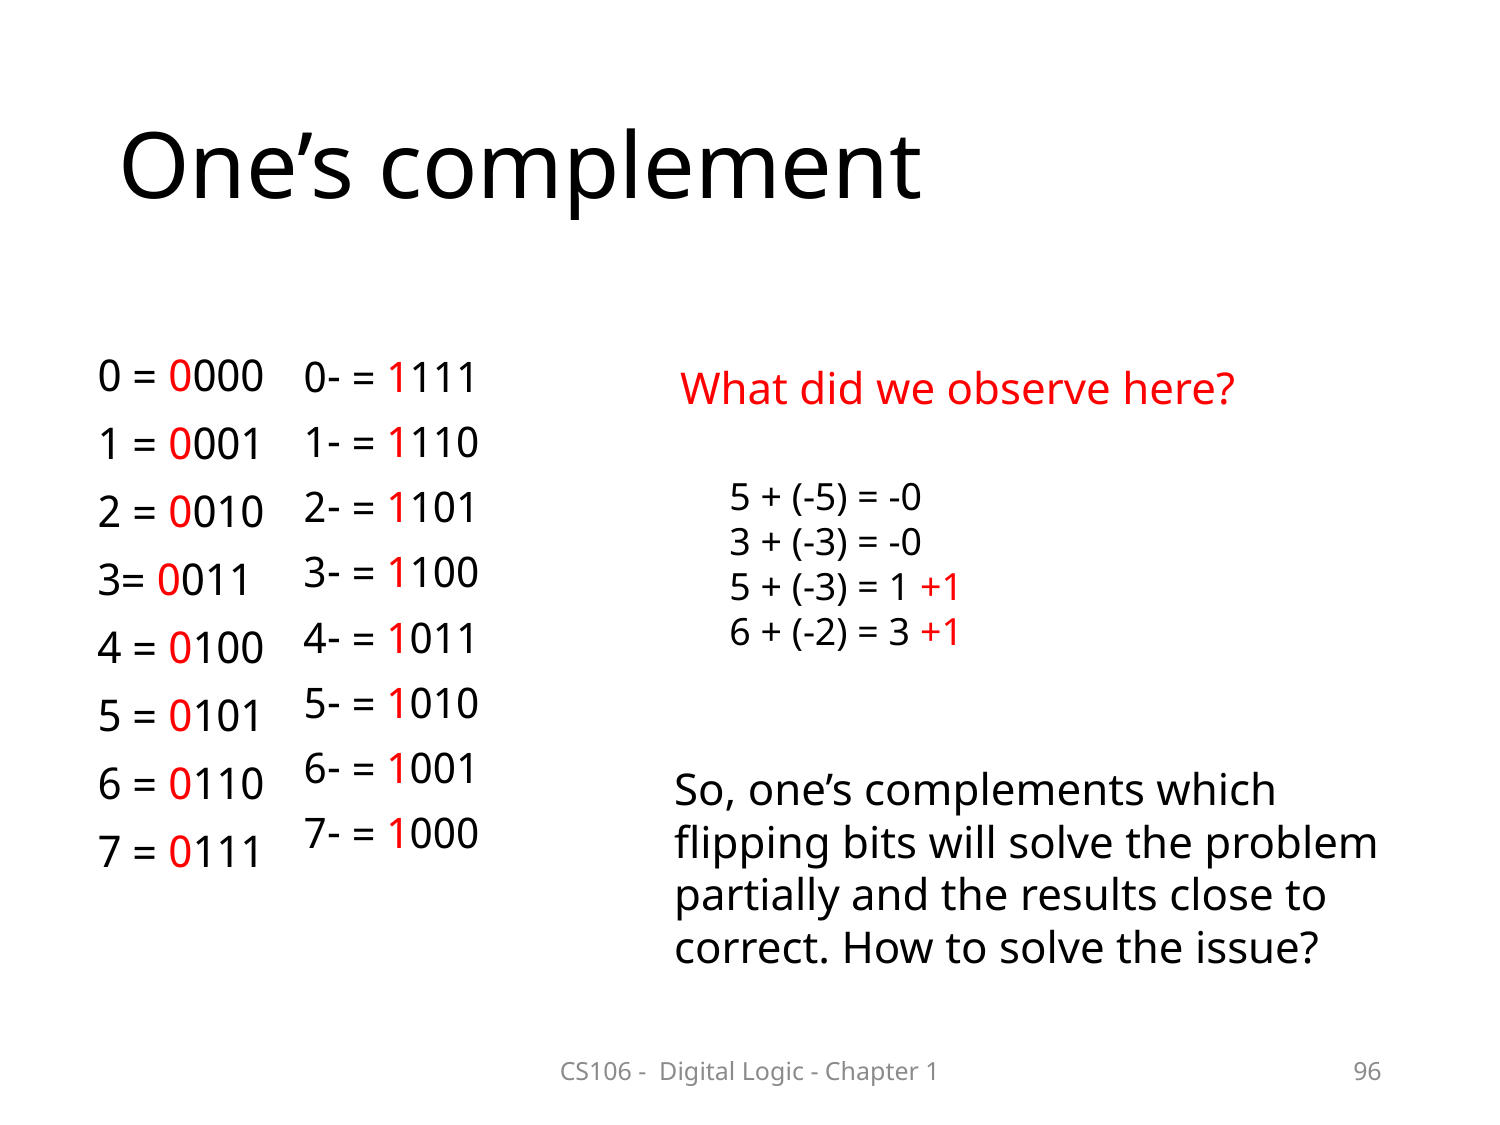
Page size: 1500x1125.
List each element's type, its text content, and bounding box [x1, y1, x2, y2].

footer CS106 - Digital Logic - Chapter 1 [496, 1042, 1004, 1103]
slide_number 96 [1059, 1042, 1397, 1103]
text_box So, one’s complements which flipping bits will solve the problem partially and the results close to correct. How to solve the issue? [659, 754, 1408, 980]
title One’s complement [103, 59, 1397, 278]
text_box 0000 = 0 0001 = 1 0010 = 2 0011 =3 0100 = 4 0101 = 5 0110 = 6 0111 = 7 [86, 347, 293, 883]
text_box 5 + (-5) = -0 3 + (-3) = -0 5 + (-3) = 1 +1 6 + (-2) = 3 +1 [714, 465, 1021, 661]
text_box What did we observe here? [665, 352, 1251, 421]
text_box 1111 = -0 1110 = -1 1101 = -2 1100 = -3 1011 = -4 1010 = -5 1001 = -6 1000 = -7 [292, 350, 493, 886]
